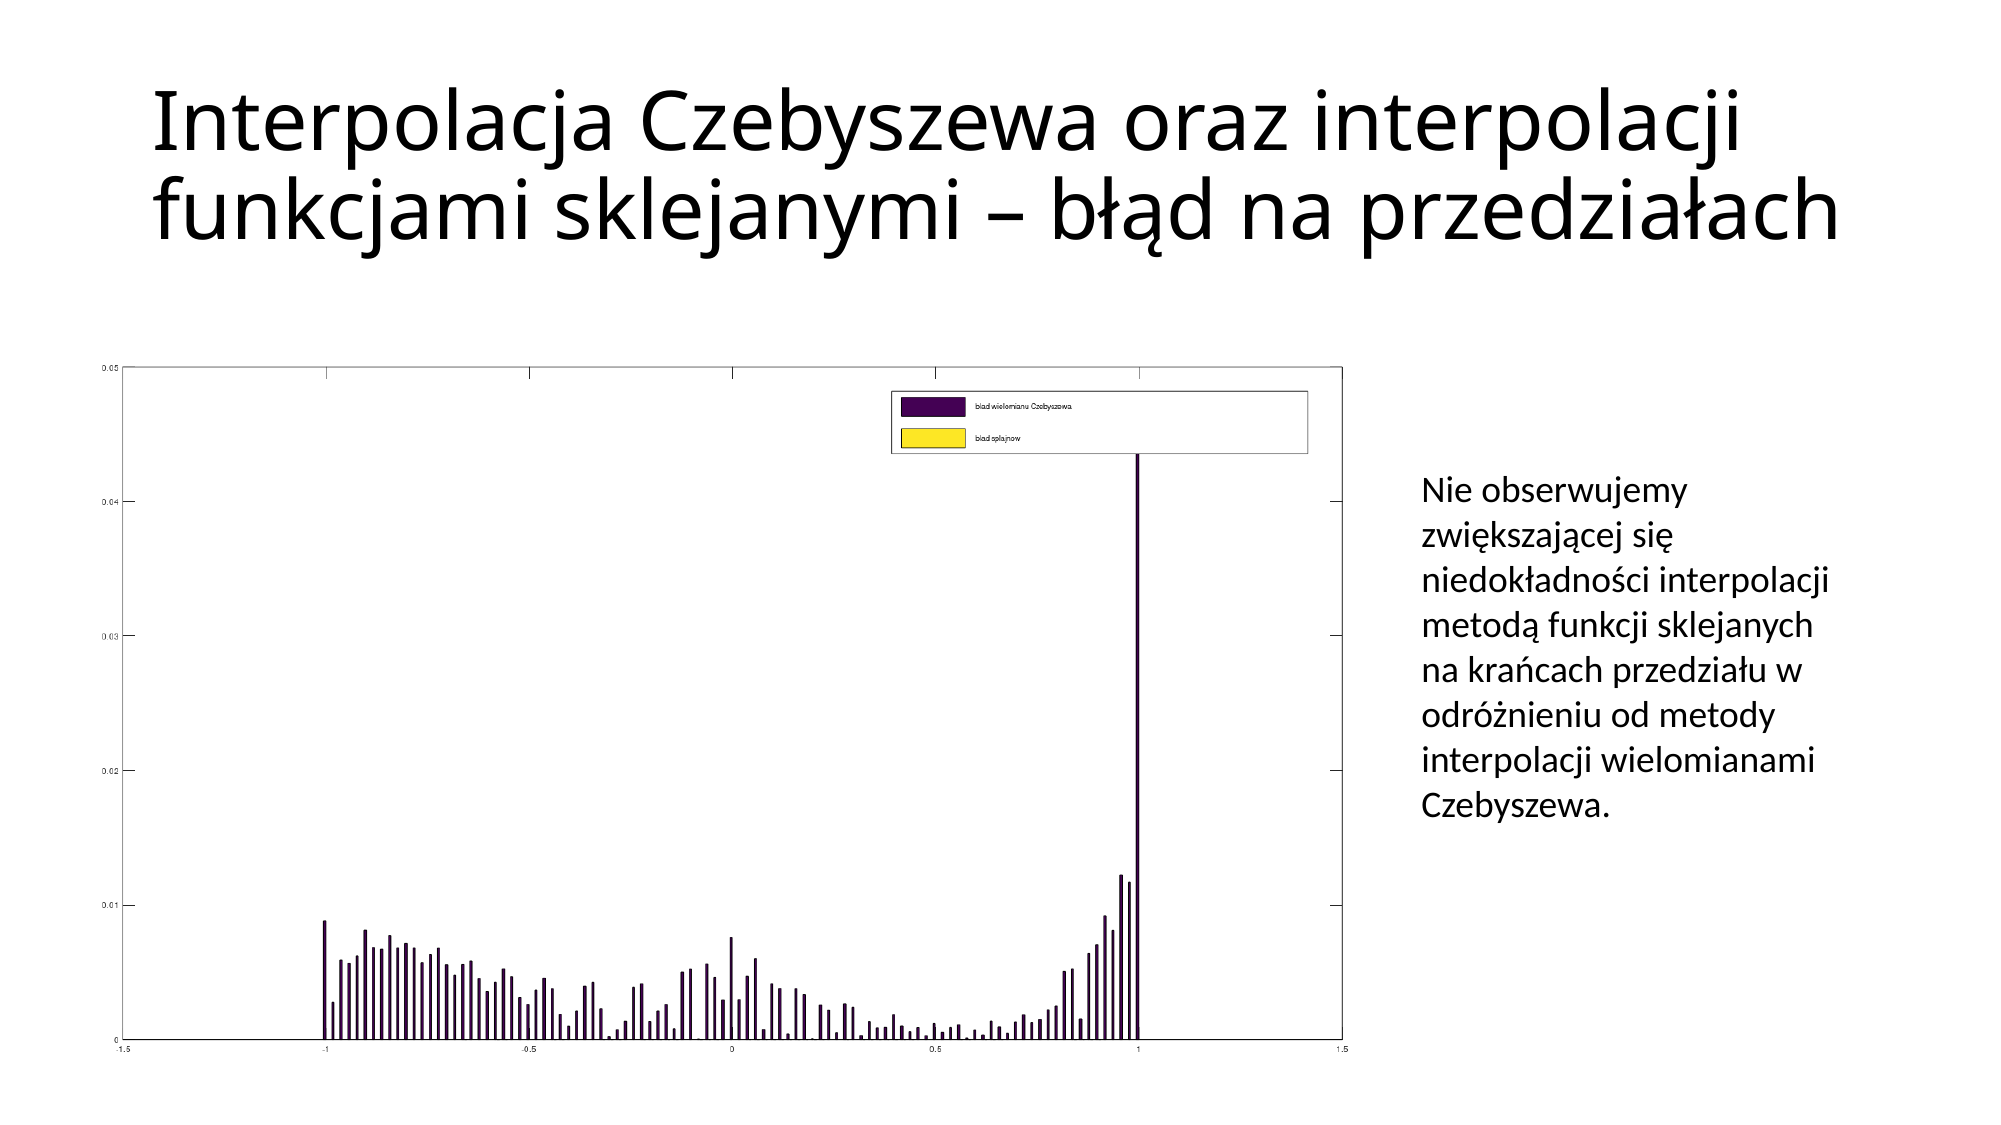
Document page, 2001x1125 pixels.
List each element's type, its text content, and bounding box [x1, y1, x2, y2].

title Interpolacja Czebyszewa oraz interpolacji funkcjami sklejanymi – błąd na przedziałach [137, 59, 1863, 278]
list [97, 351, 1359, 1066]
text_box Nie obserwujemy zwiększającej się niedokładności interpolacji metodą funkcji sklejanych na krańcach przedziału w odróżnieniu od metody interpolacji wielomianami Czebyszewa. [1406, 457, 1863, 833]
